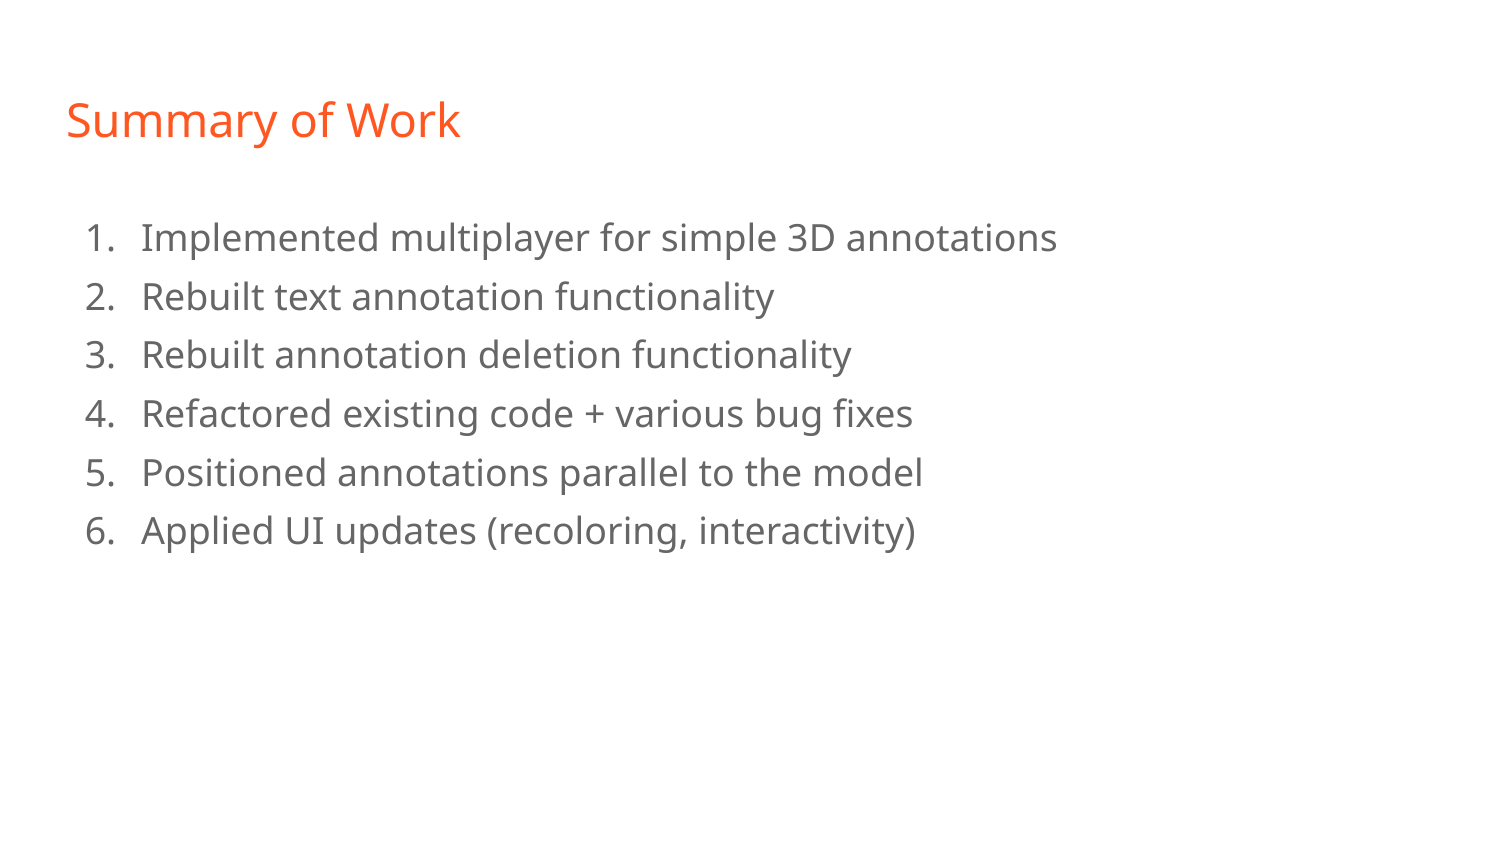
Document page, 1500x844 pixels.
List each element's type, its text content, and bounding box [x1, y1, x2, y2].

list Implemented multiplayer for simple 3D annotations Rebuilt text annotation functionality Rebuilt annotation deletion functionality Refactored existing code + various bug fixes Positioned annotations parallel to the model Applied UI updates (recoloring, interactivity) [51, 189, 1449, 750]
title Summary of Work [51, 72, 1449, 167]
